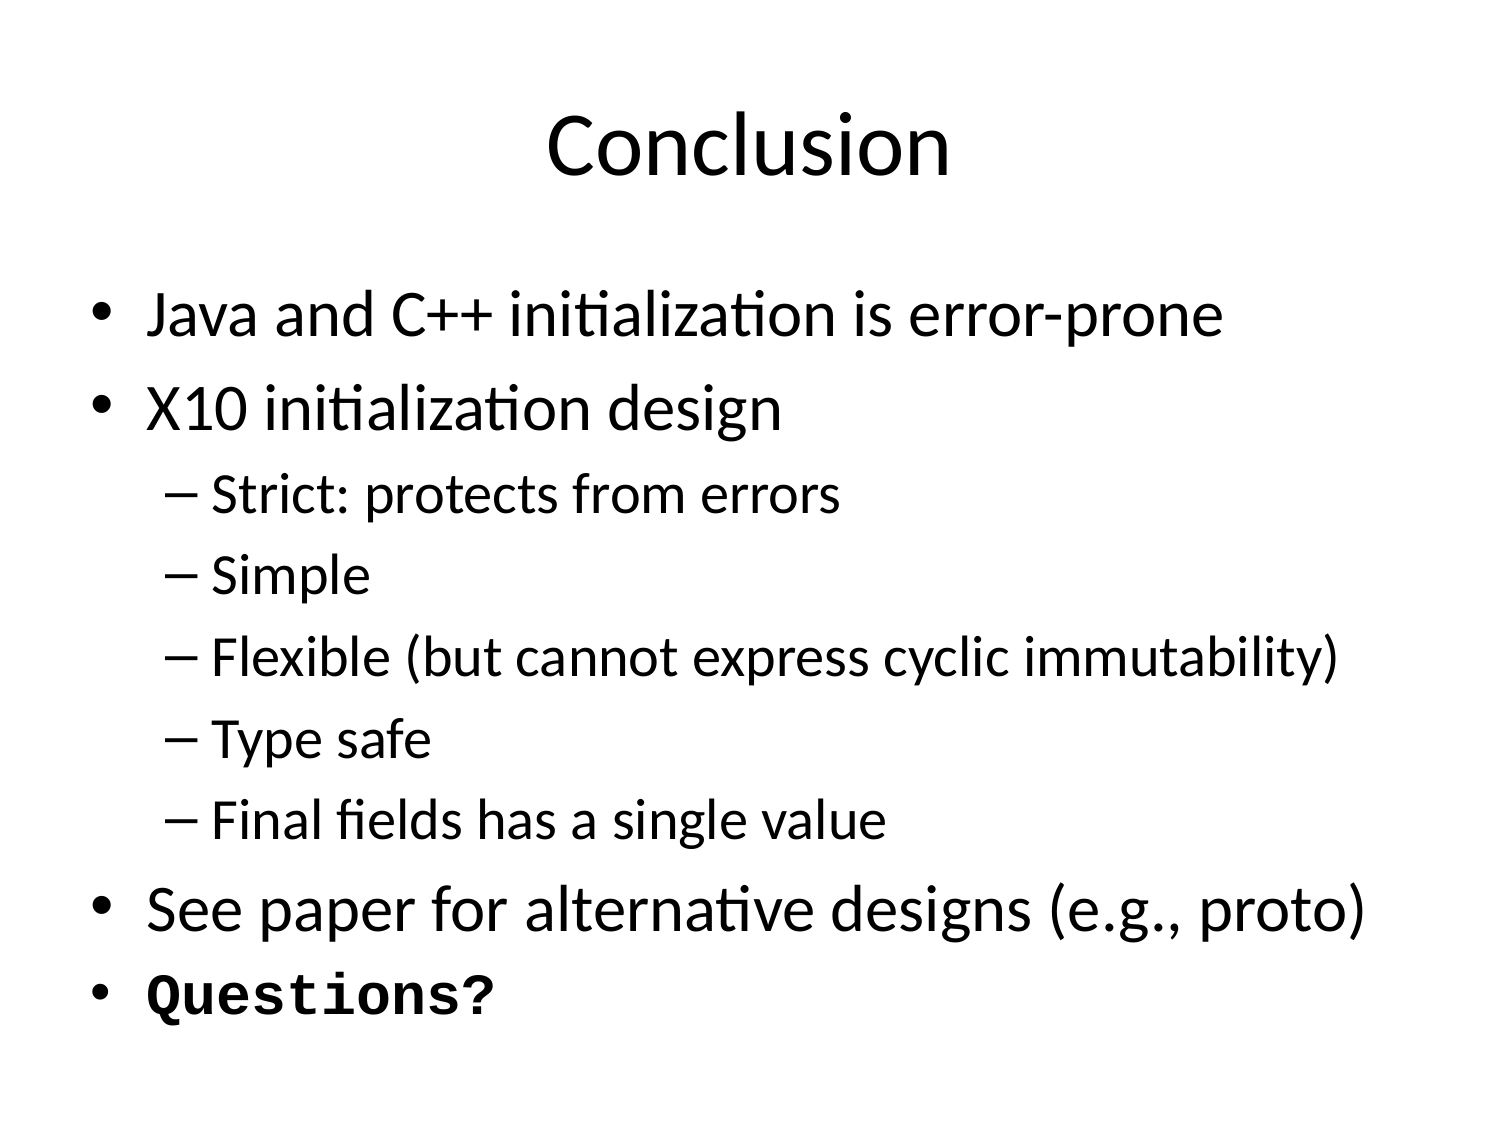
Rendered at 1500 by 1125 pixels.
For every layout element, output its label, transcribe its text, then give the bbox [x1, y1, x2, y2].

title Conclusion [75, 45, 1425, 233]
list Java and C++ initialization is error-prone X10 initialization design Strict: protects from errors Simple Flexible (but cannot express cyclic immutability) Type safe Final fields has a single value See paper for alternative designs (e.g., proto) Questions? [75, 262, 1425, 1071]
